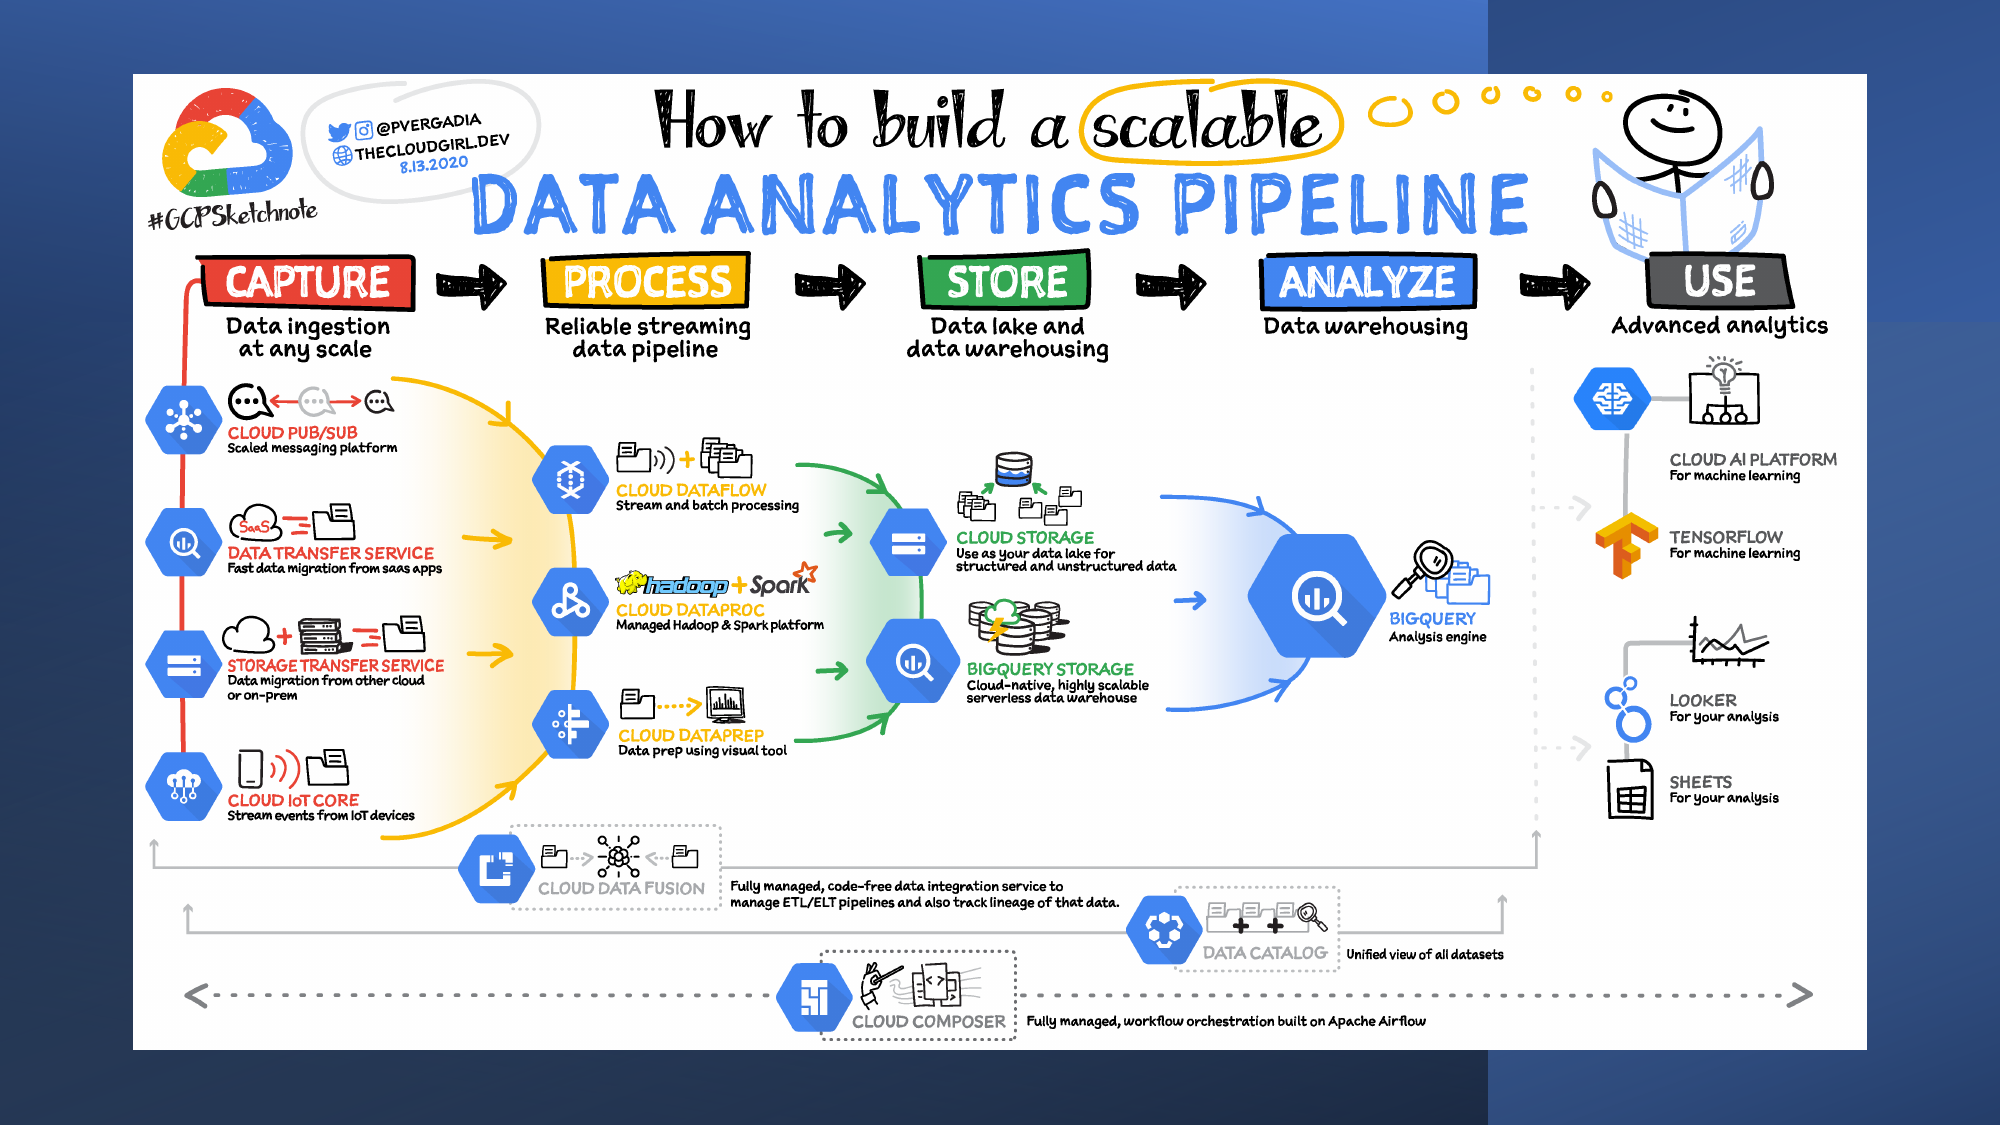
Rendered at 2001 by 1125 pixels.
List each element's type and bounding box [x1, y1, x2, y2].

list [133, 74, 1867, 1050]
text_box [0, 0, 1489, 321]
text_box [1489, 0, 2000, 321]
text_box [0, 321, 2000, 1125]
